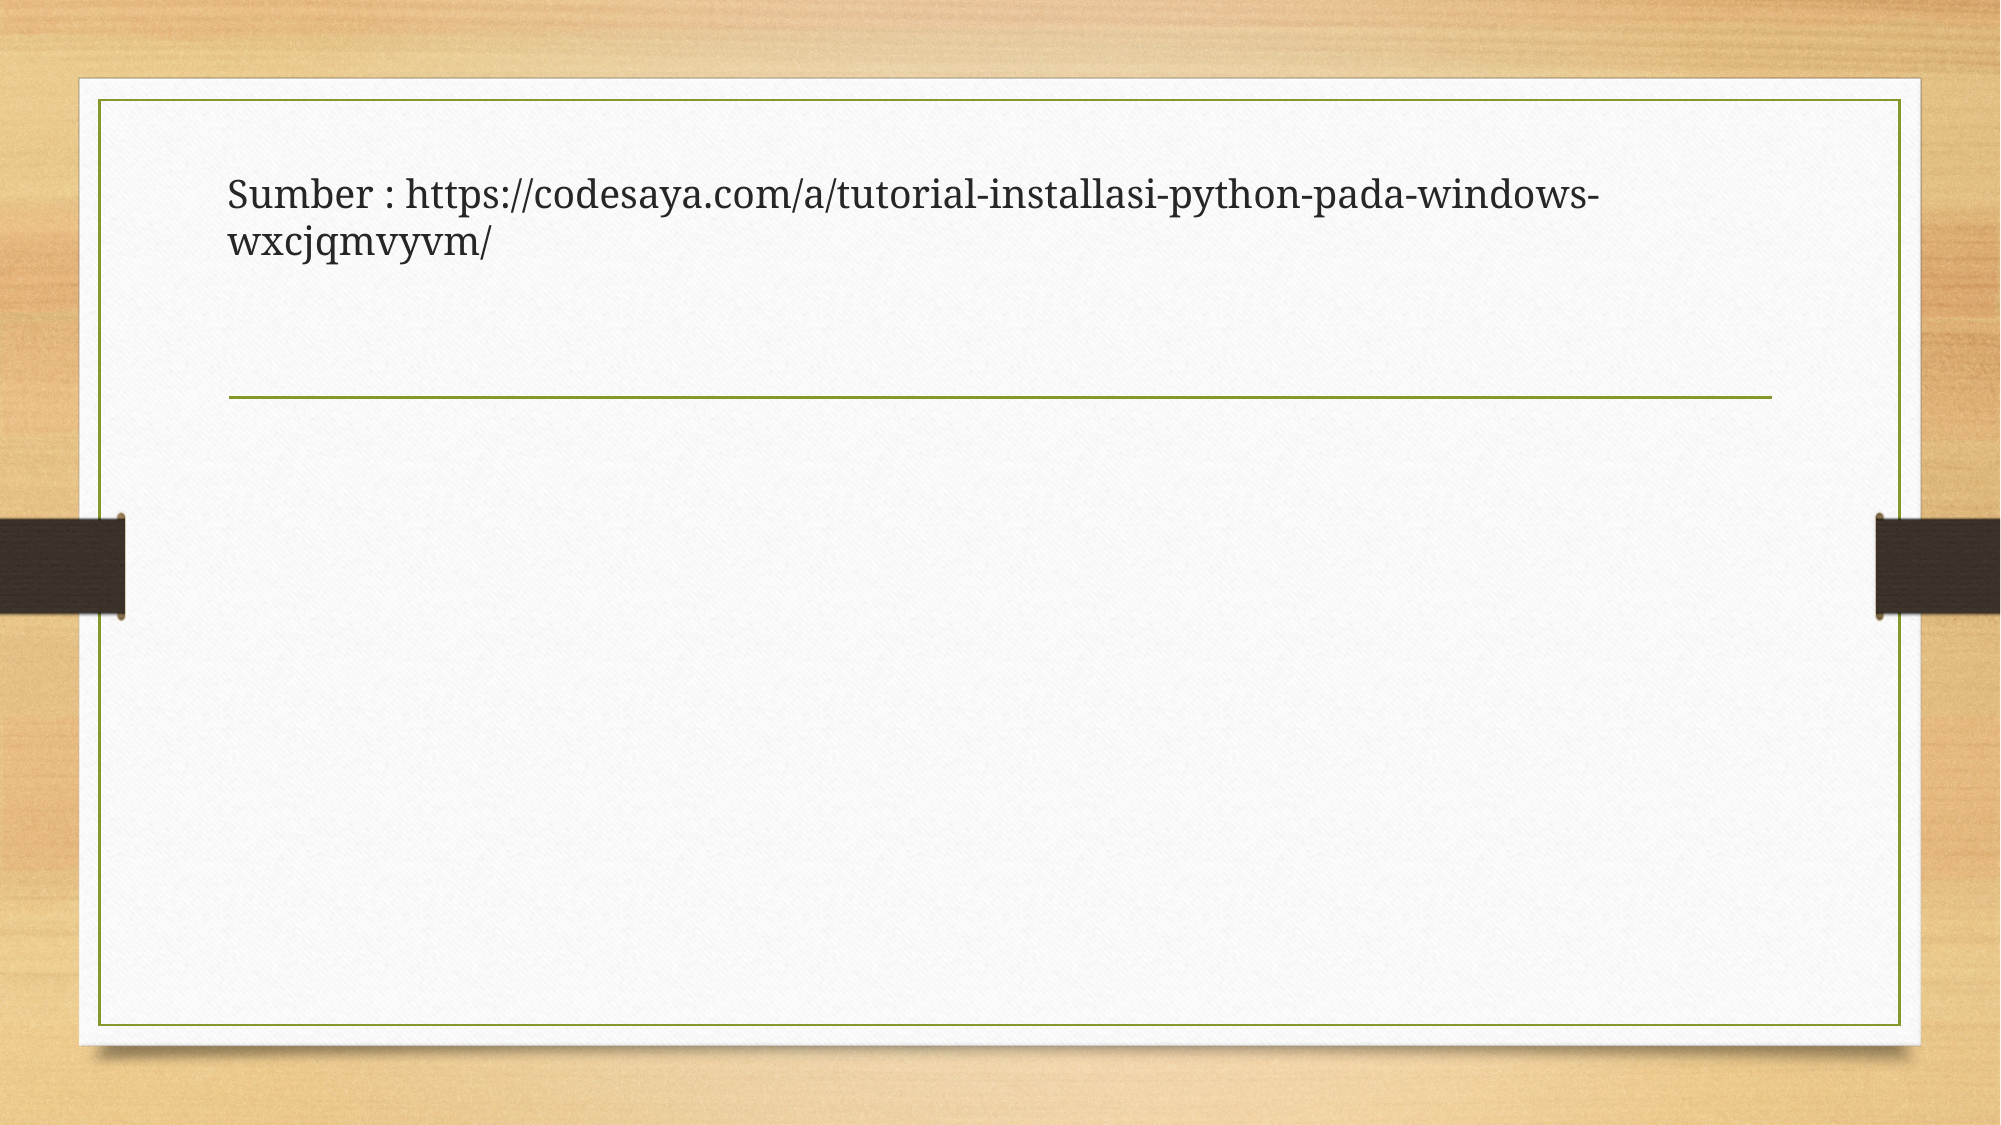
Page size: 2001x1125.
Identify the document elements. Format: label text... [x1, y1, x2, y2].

title Sumber : https://codesaya.com/a/tutorial-installasi-python-pada-windows-wxcjqmvyvm/ [212, 161, 1788, 375]
picture [0, 0, 2001, 1125]
